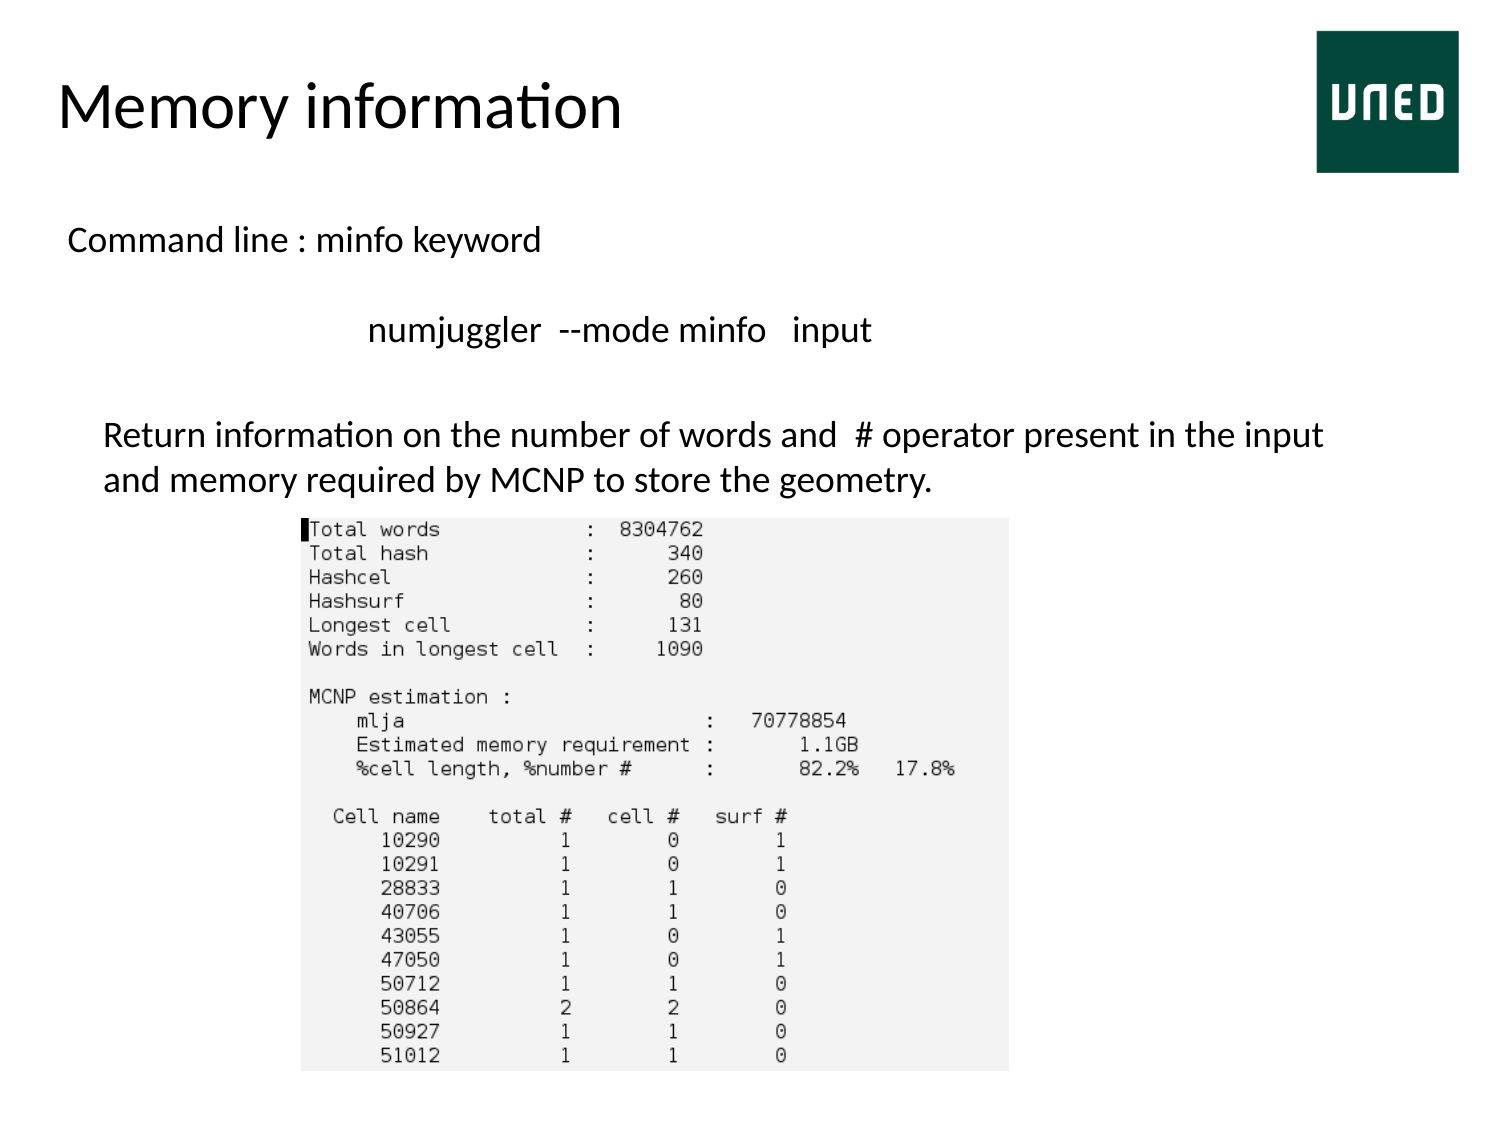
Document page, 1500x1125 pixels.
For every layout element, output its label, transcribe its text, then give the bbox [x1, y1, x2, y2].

text_box Return information on the number of words and # operator present in the input and memory required by MCNP to store the geometry. [88, 403, 1365, 508]
picture [1316, 30, 1459, 173]
picture [300, 517, 1010, 1071]
text_box Command line : minfo keyword numjuggler --mode minfo input [53, 208, 1128, 358]
title Memory information [41, 30, 1315, 173]
